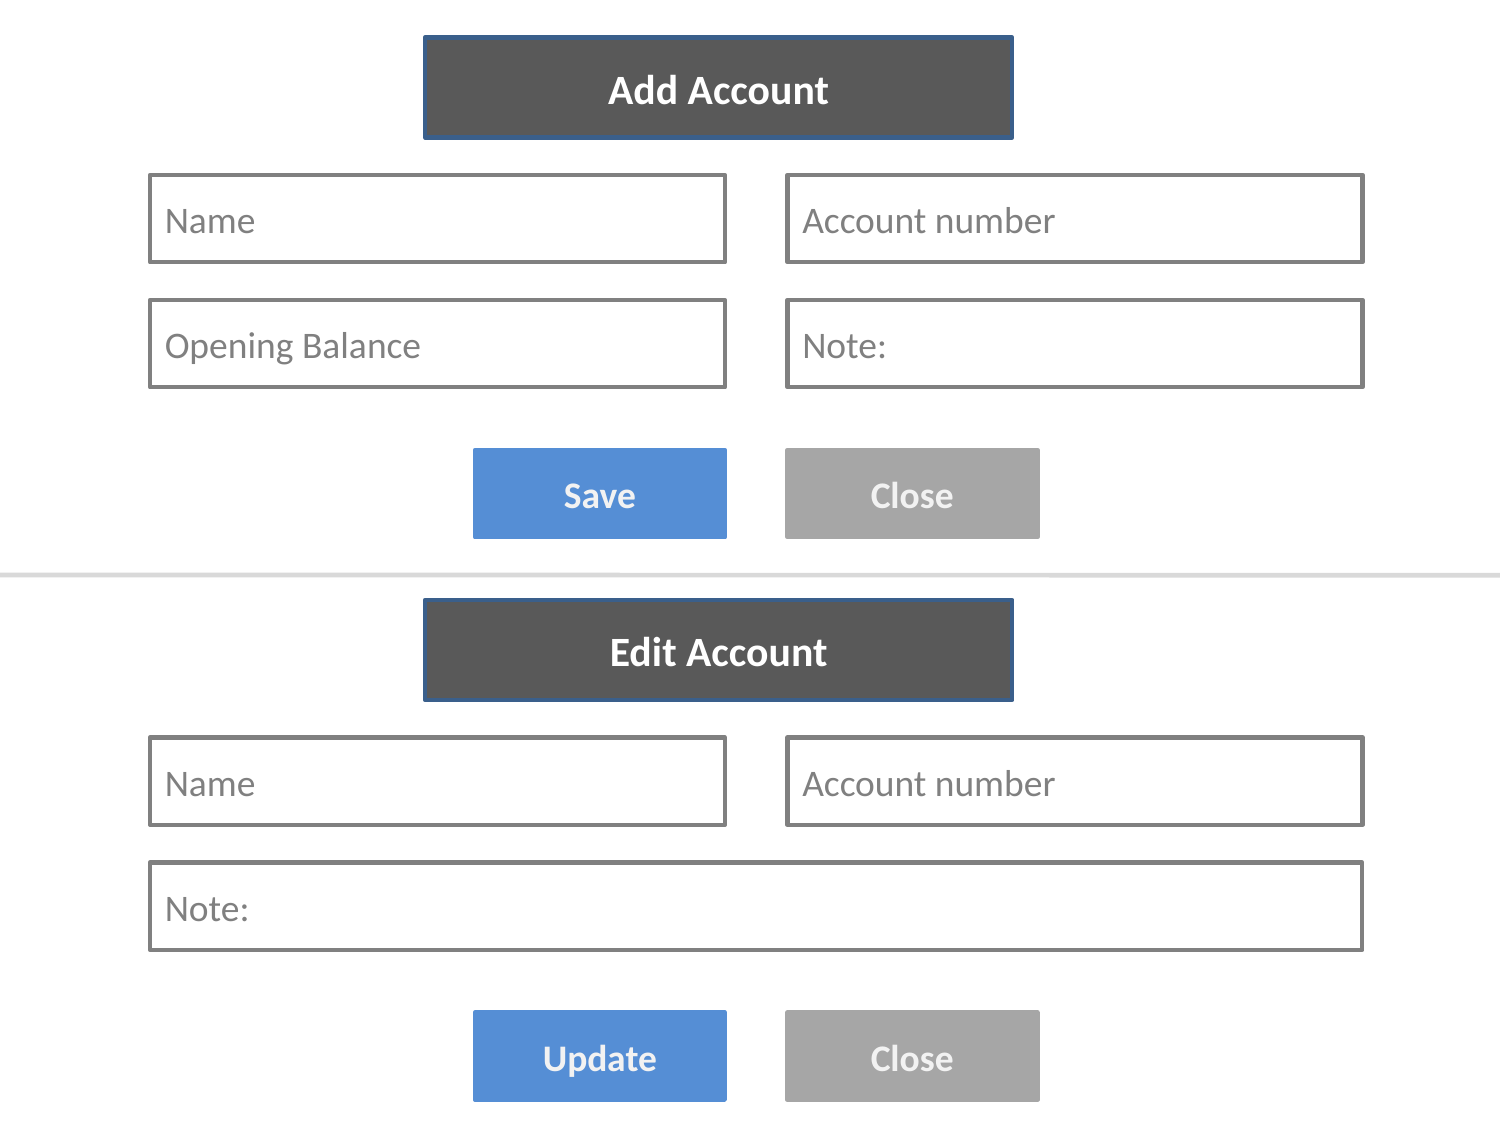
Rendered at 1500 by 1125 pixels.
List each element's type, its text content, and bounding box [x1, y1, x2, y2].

text_box Account number [785, 173, 1365, 264]
text_box Close [785, 448, 1040, 539]
text_box Update [473, 1010, 727, 1102]
text_box Close [785, 1010, 1040, 1102]
text_box Note: [785, 298, 1365, 389]
text_box Name [148, 735, 727, 827]
text_box Add Account [423, 35, 1014, 140]
text_box Account number [785, 735, 1365, 827]
text_box Opening Balance [148, 298, 727, 389]
text_box Name [148, 173, 727, 264]
text_box Edit Account [423, 598, 1014, 702]
text_box Note: [148, 860, 1364, 952]
text_box Save [473, 448, 727, 539]
